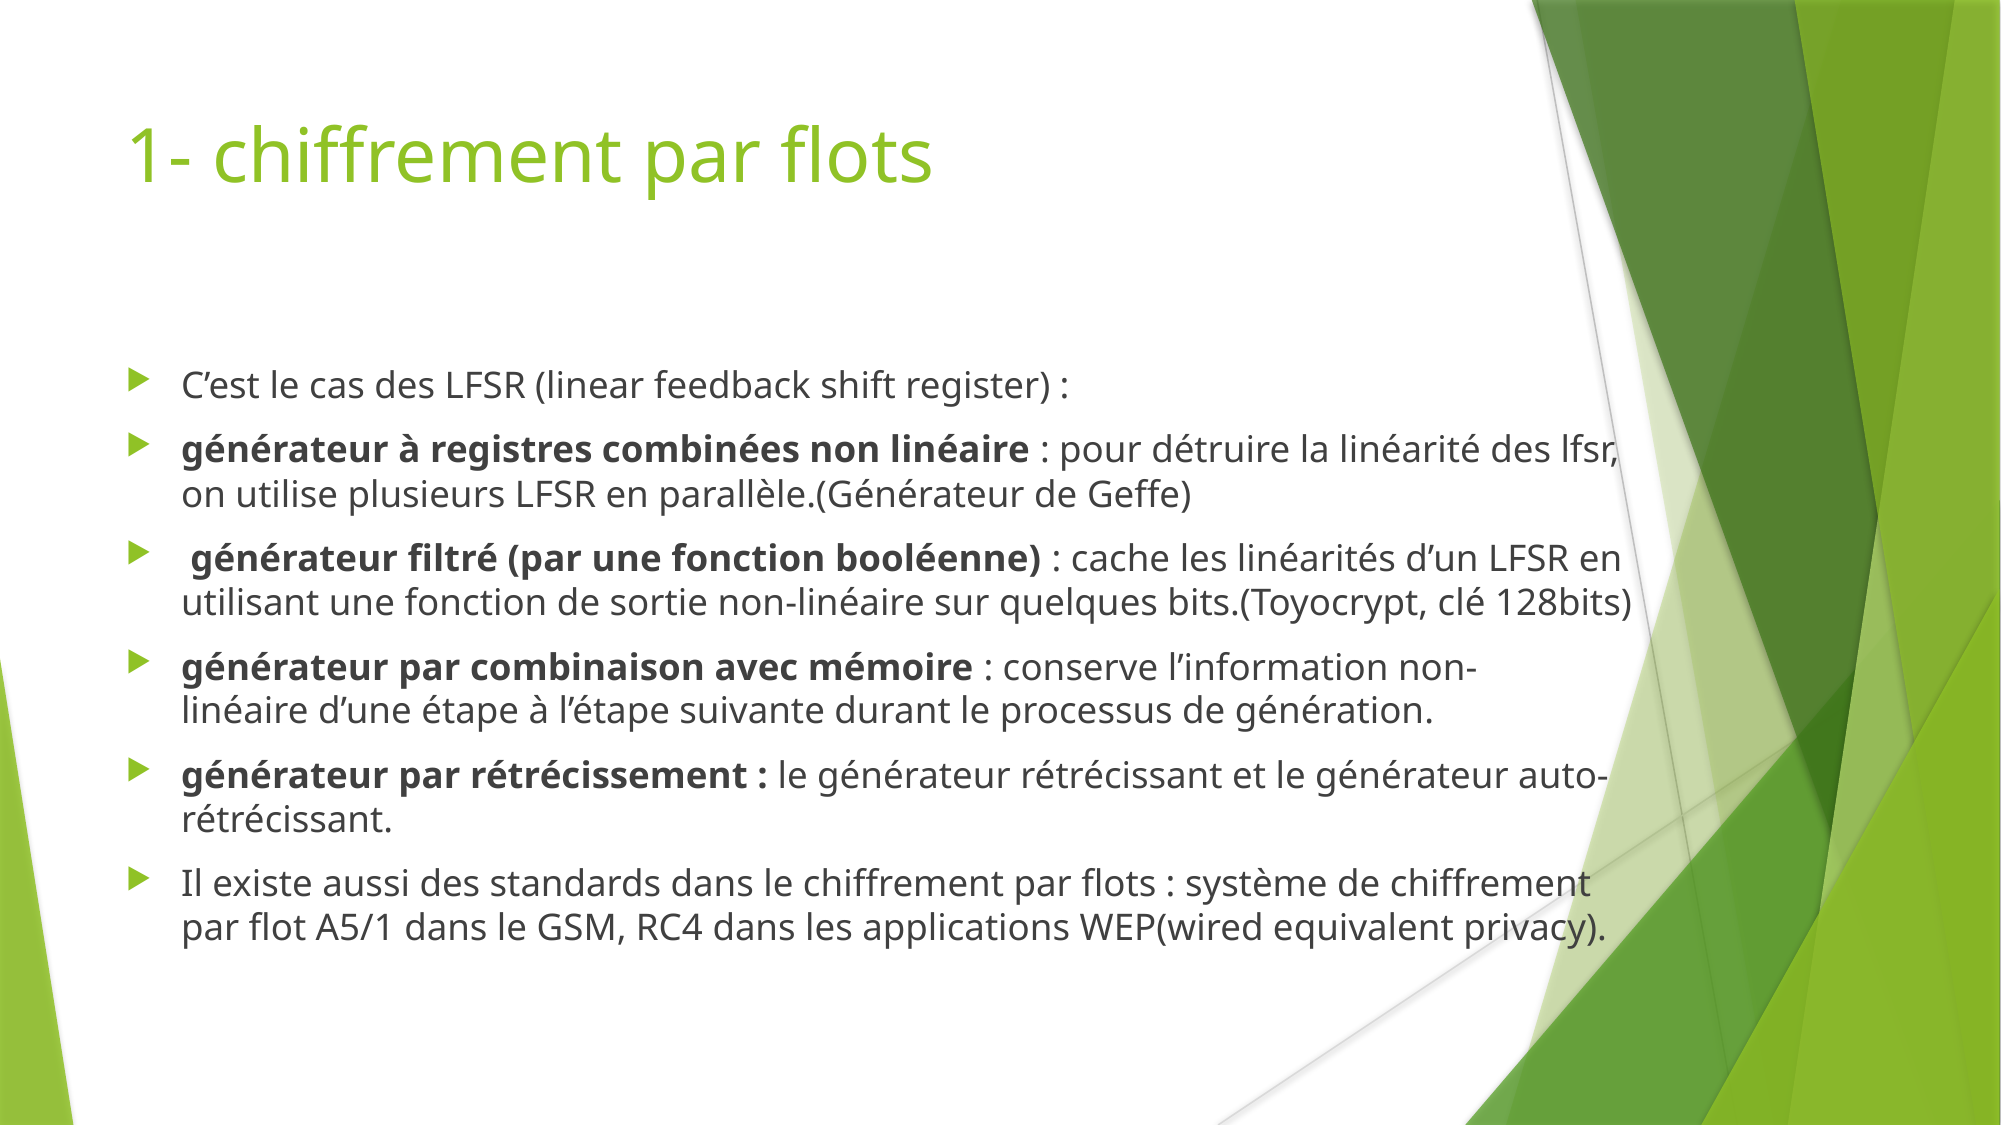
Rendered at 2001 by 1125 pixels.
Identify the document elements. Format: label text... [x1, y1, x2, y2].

text_box C’est le cas des LFSR (linear feedback shift register) : générateur à registres combinées non linéaire : pour détruire la linéarité des lfsr, on utilise plusieurs LFSR en parallèle.(Générateur de Geffe) générateur filtré (par une fonction booléenne) : cache les linéarités d’un LFSR en utilisant une fonction de sortie non-linéaire sur quelques bits.(Toyocrypt, clé 128bits) générateur par combinaison avec mémoire : conserve l’information non-linéaire d’une étape à l’étape suivante durant le processus de génération. générateur par rétrécissement : le générateur rétrécissant et le générateur auto-rétrécissant. Il existe aussi des standards dans le chiffrement par flots : système de chiffrement par flot A5/1 dans le GSM, RC4 dans les applications WEP(wired equivalent privacy). [111, 354, 1654, 991]
text_box 1- chiffrement par flots [111, 99, 1522, 317]
